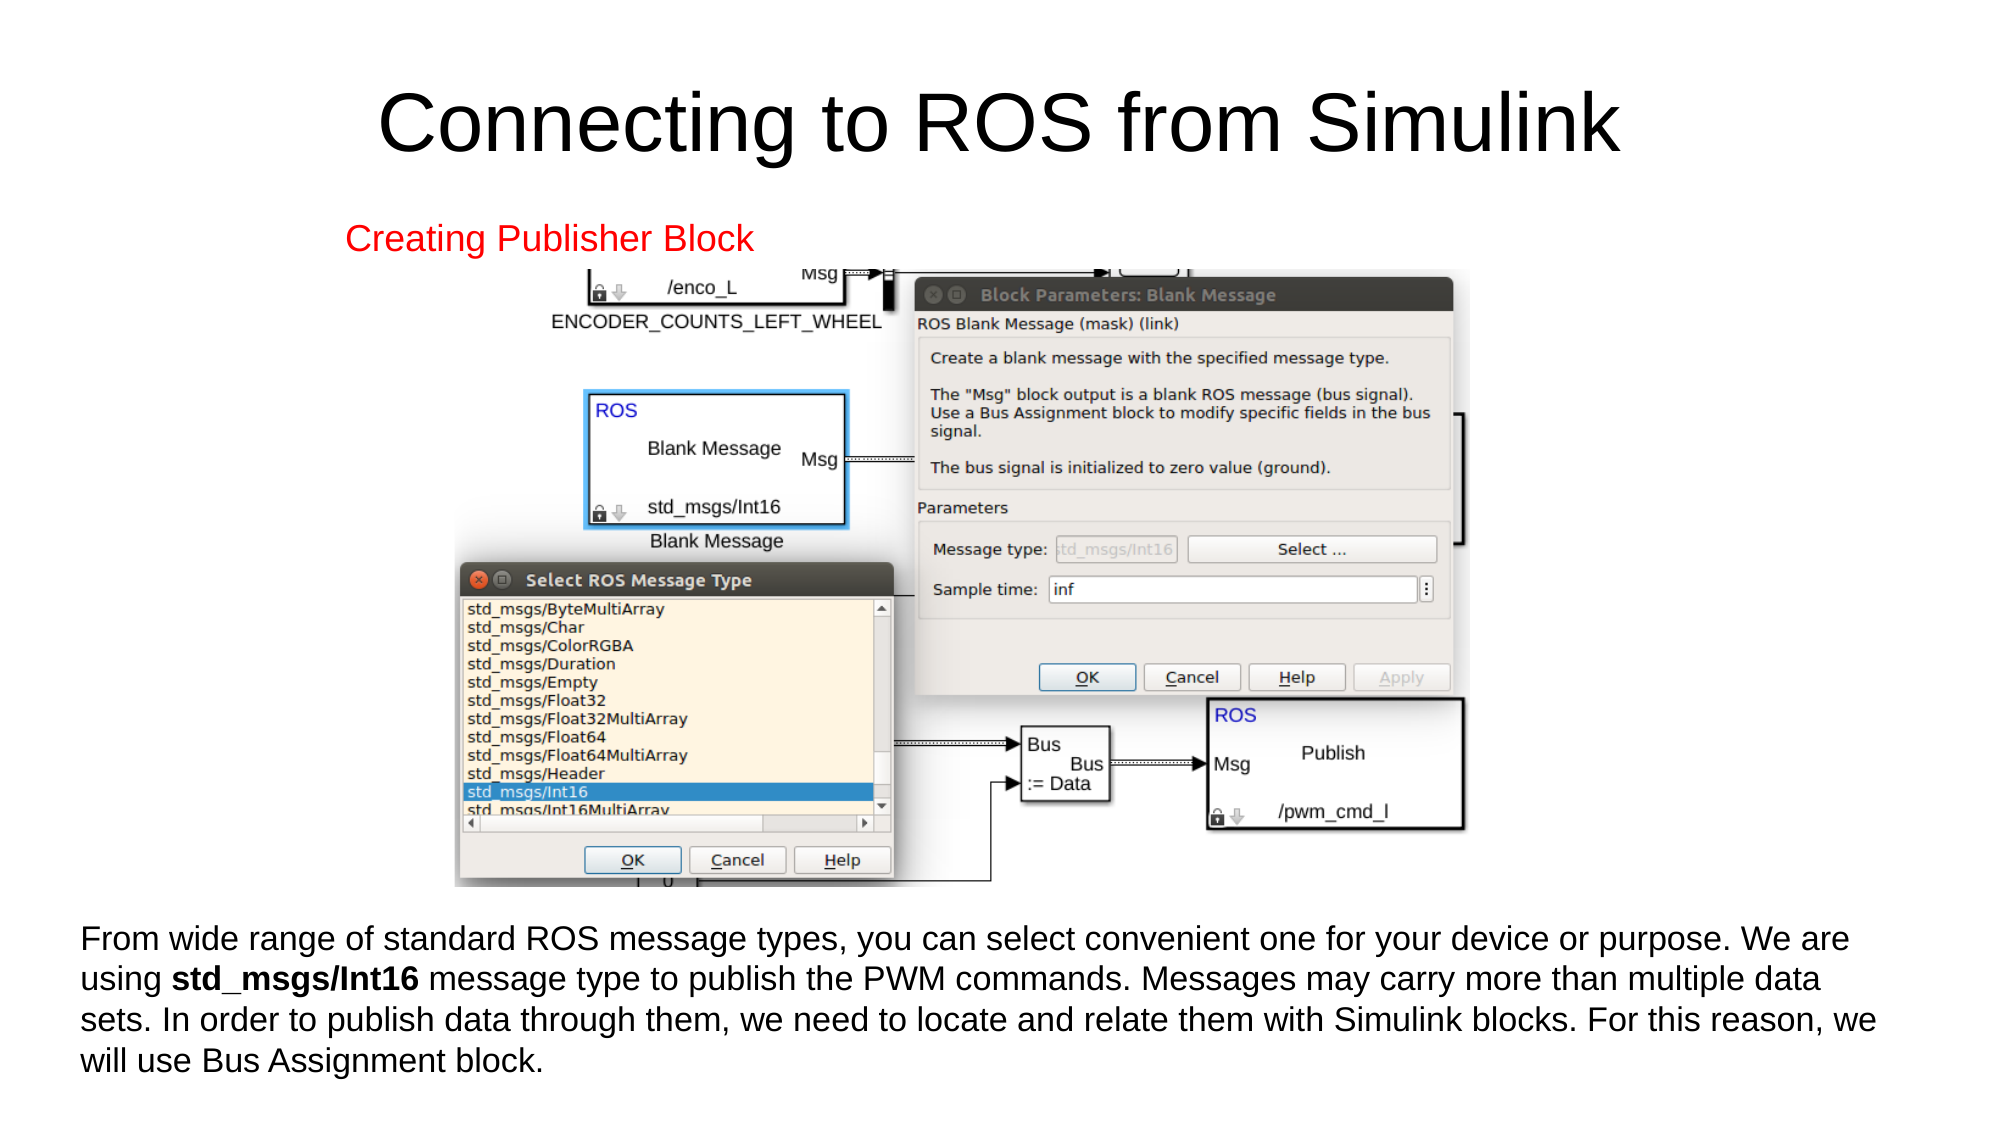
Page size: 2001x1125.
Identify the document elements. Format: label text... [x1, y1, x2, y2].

text_box Connecting to ROS from Simulink [324, 44, 1675, 233]
text_box From wide range of standard ROS message types, you can select convenient one for your device or purpose. We are using std_msgs/Int16 message type to publish the PWM commands. Messages may carry more than multiple data sets. In order to publish data through them, we need to locate and relate them with Simulink blocks. For this reason, we will use Bus Assignment block. [66, 909, 1909, 1125]
text_box [301, 253, 1652, 907]
text_box Creating Publisher Block [331, 207, 825, 273]
picture [454, 269, 1470, 887]
